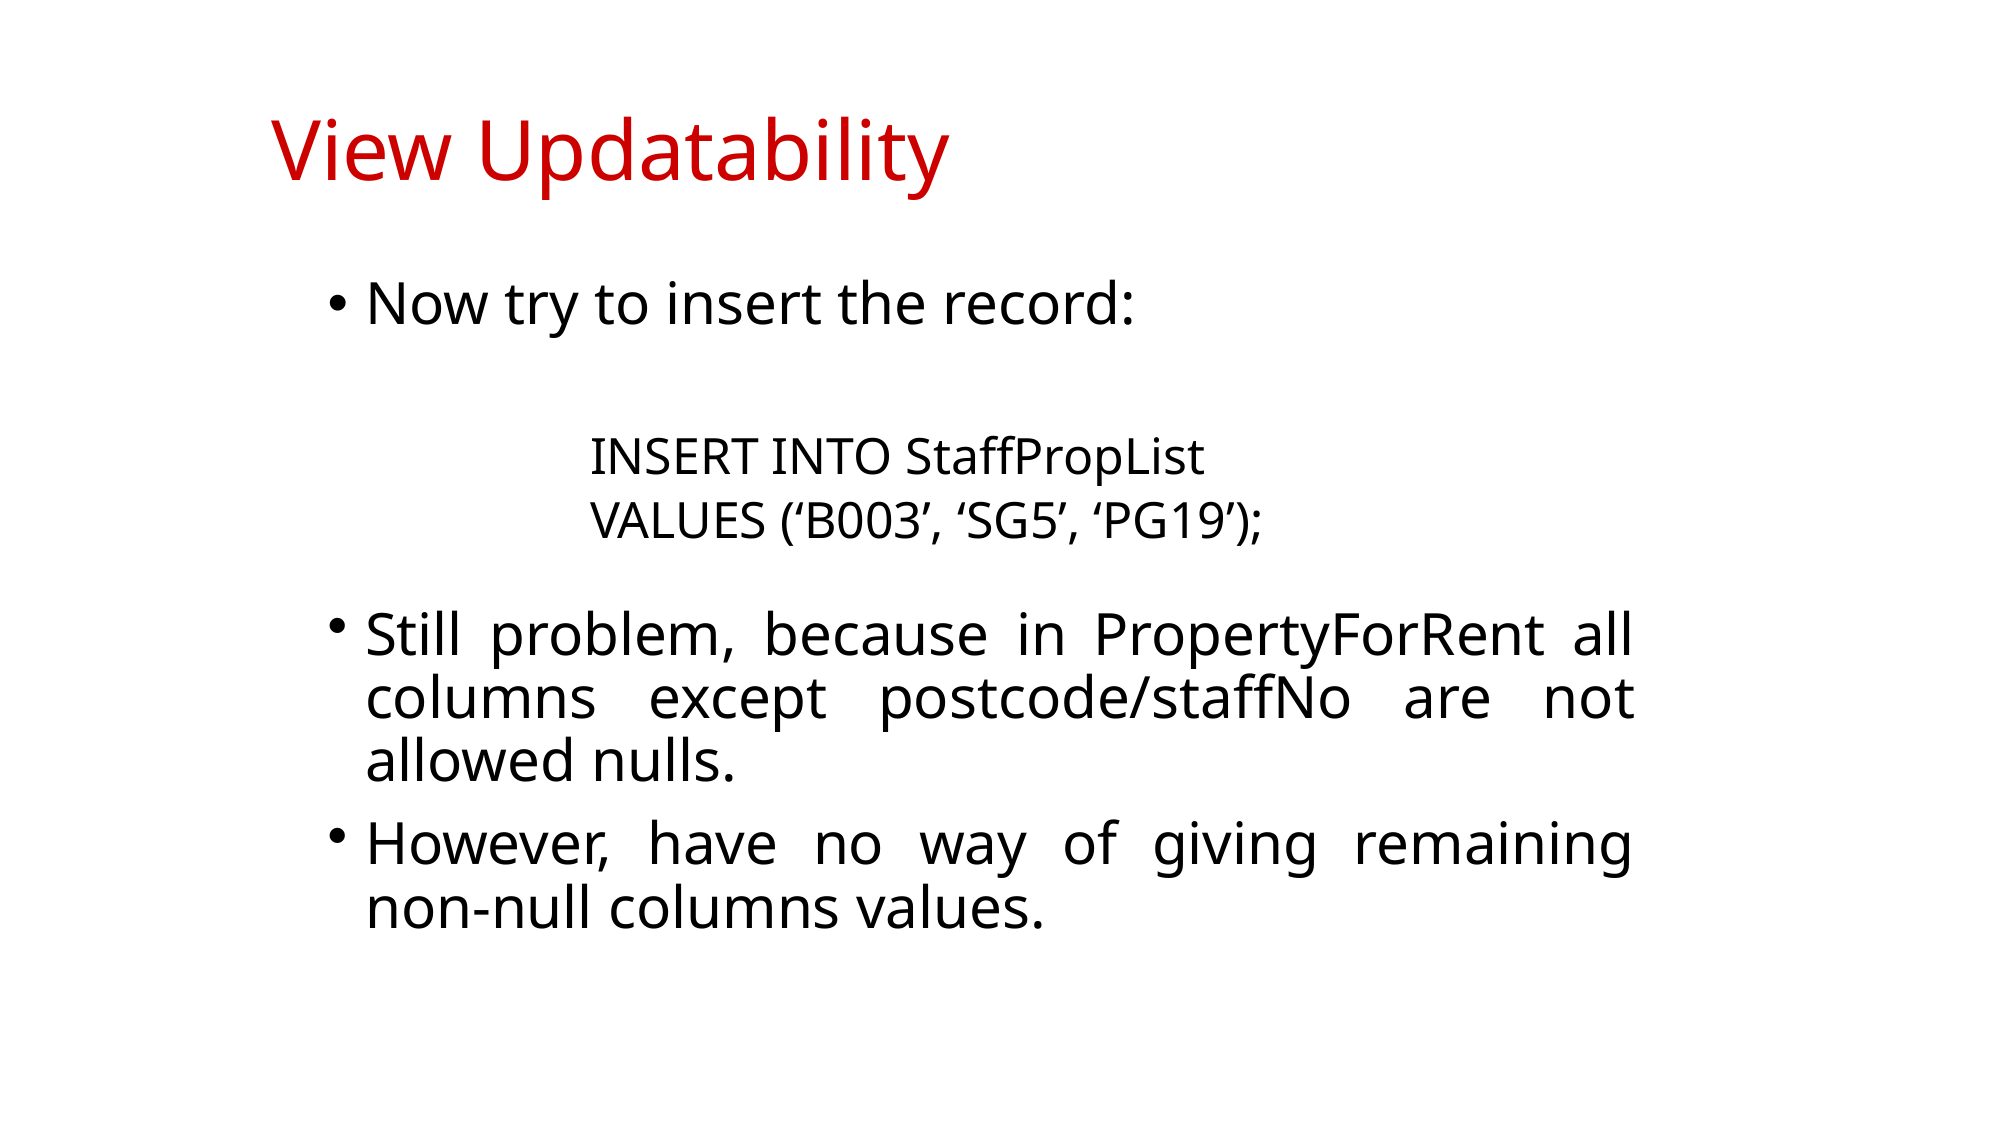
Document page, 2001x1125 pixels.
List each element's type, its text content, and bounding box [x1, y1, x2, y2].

title View Updatability [256, 108, 1632, 199]
list Now try to insert the record: INSERT INTO StaffPropList VALUES (‘B003’, ‘SG5’, ‘PG19’); Still problem, because in PropertyForRent all columns except postcode/staffNo are not allowed nulls. However, have no way of giving remaining non-null columns values. [312, 266, 1650, 942]
